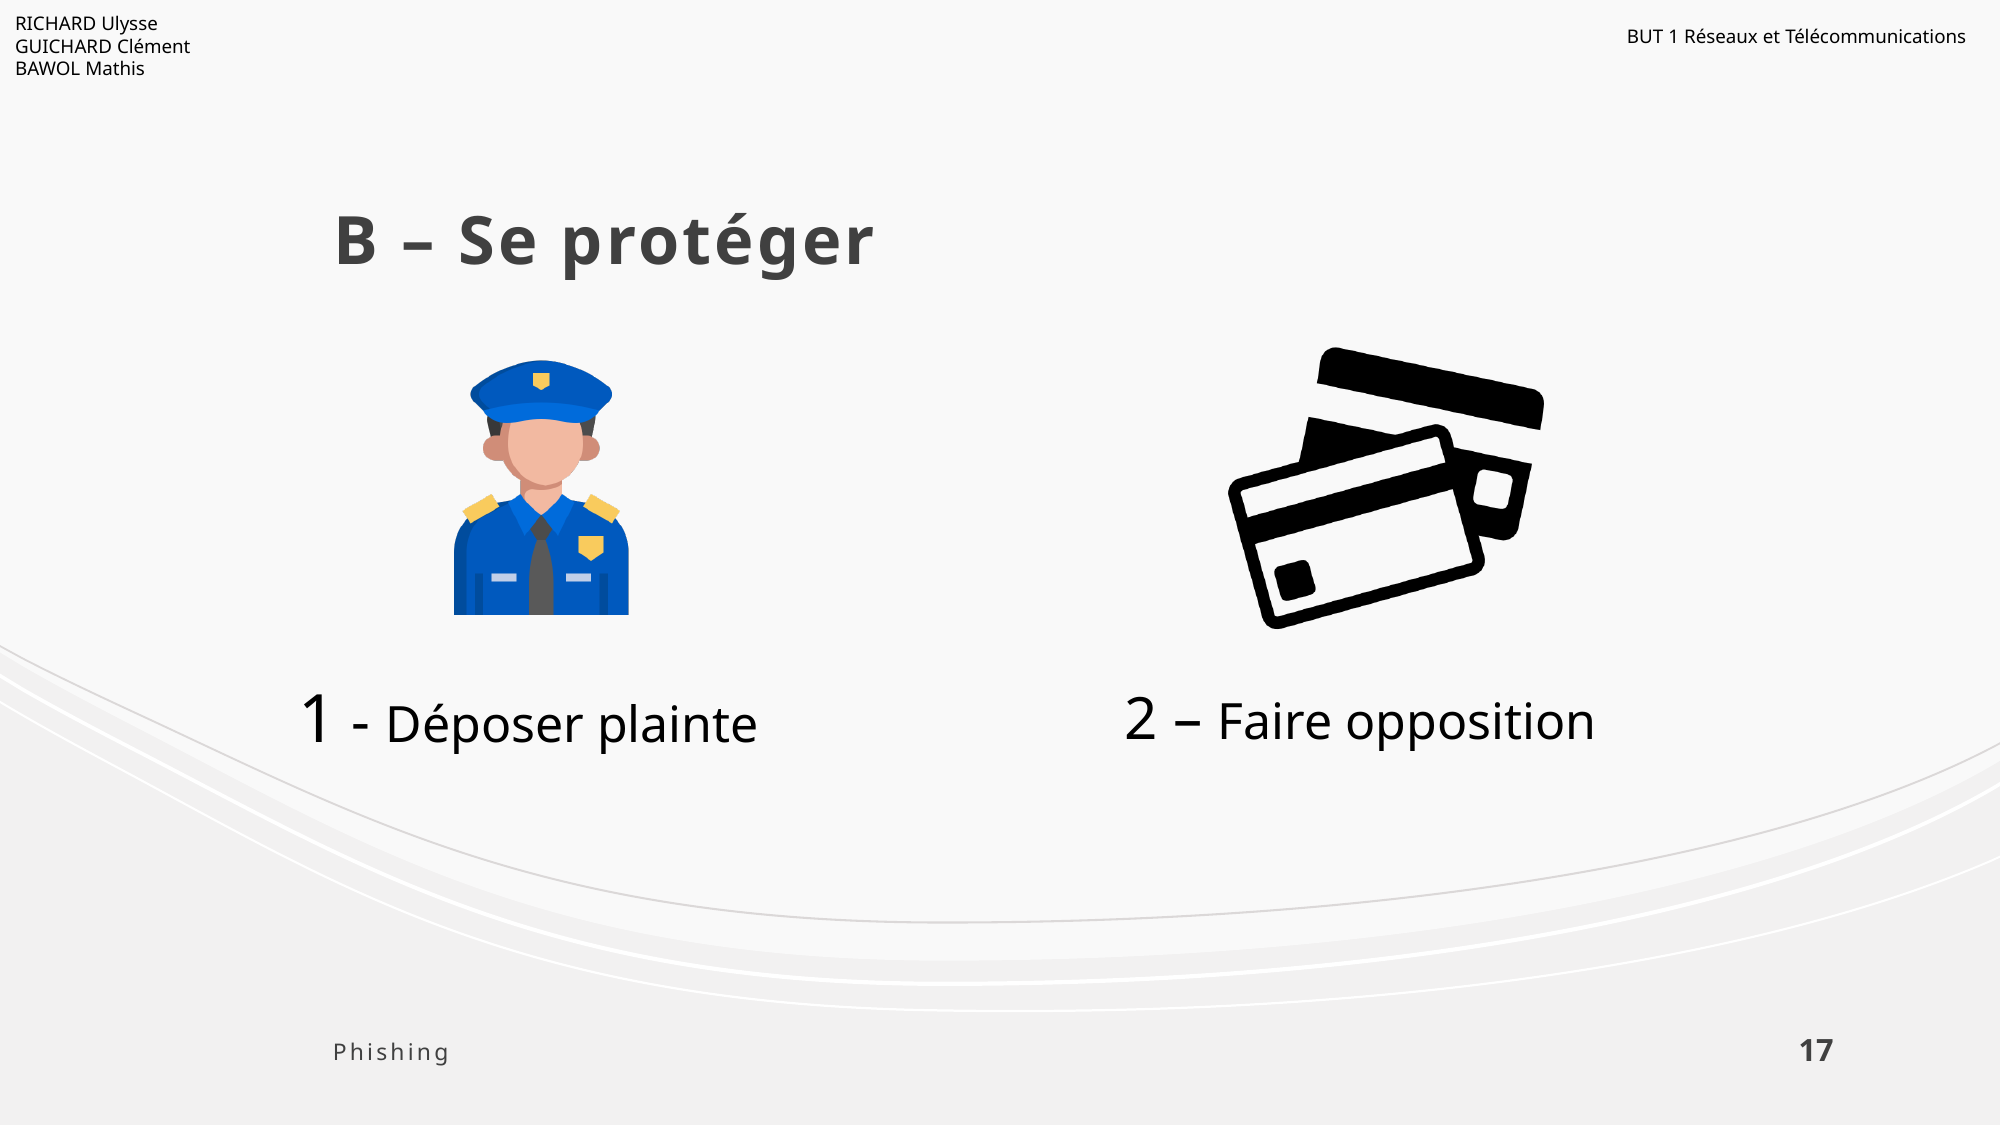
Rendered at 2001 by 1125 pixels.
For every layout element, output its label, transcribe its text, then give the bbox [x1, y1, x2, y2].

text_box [0, 0, 2000, 1013]
slide_number 17 [1780, 1013, 1976, 1088]
footer Phishing [315, 1013, 1245, 1088]
picture [407, 351, 675, 619]
picture [1227, 330, 1544, 647]
text_box [0, 1013, 2000, 1125]
